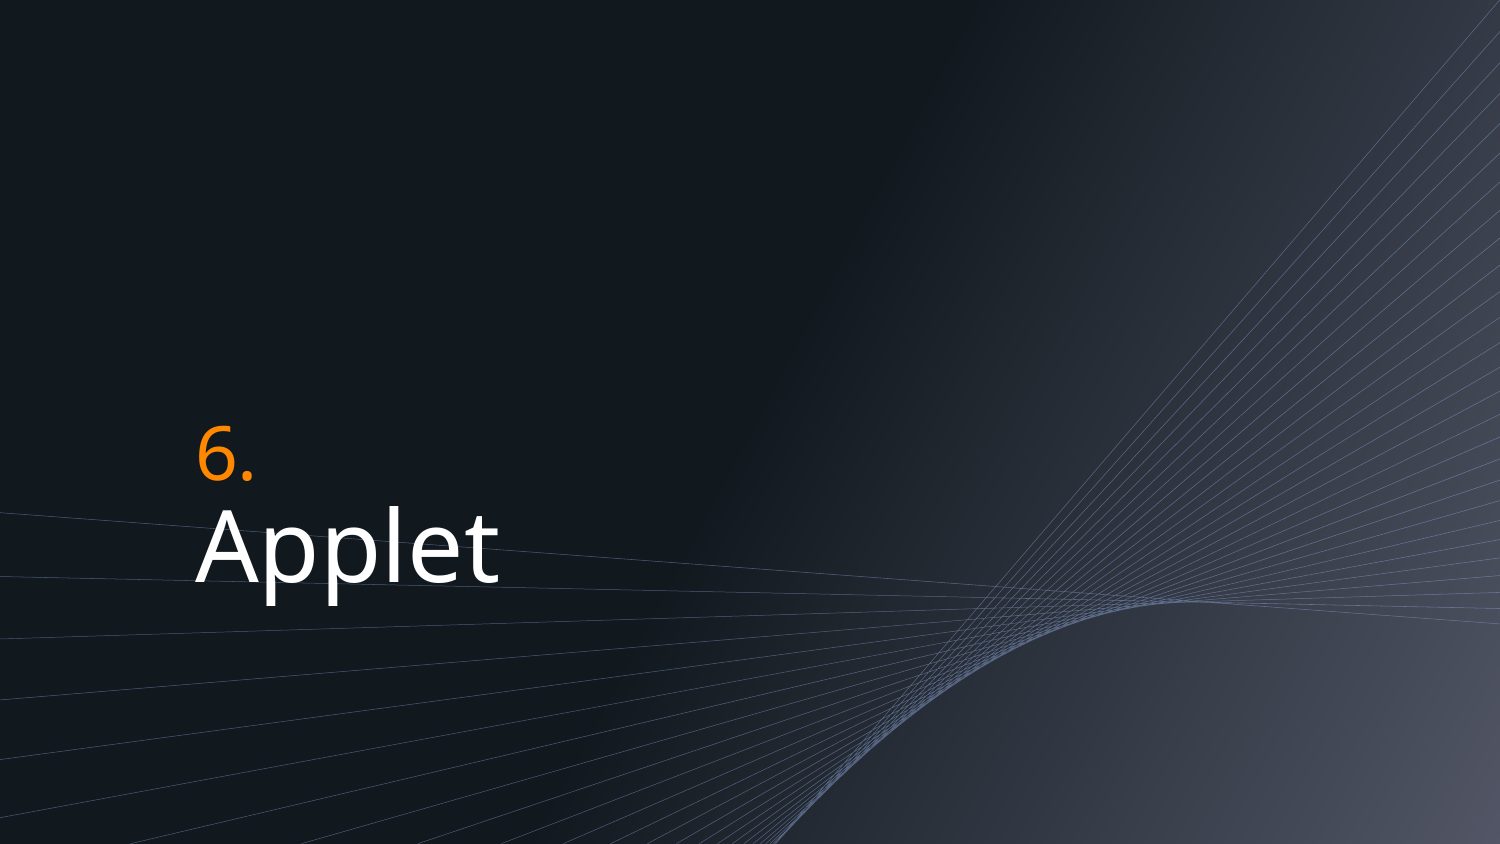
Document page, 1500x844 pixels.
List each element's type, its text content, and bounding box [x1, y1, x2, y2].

title 6. Applet [195, 390, 1305, 605]
